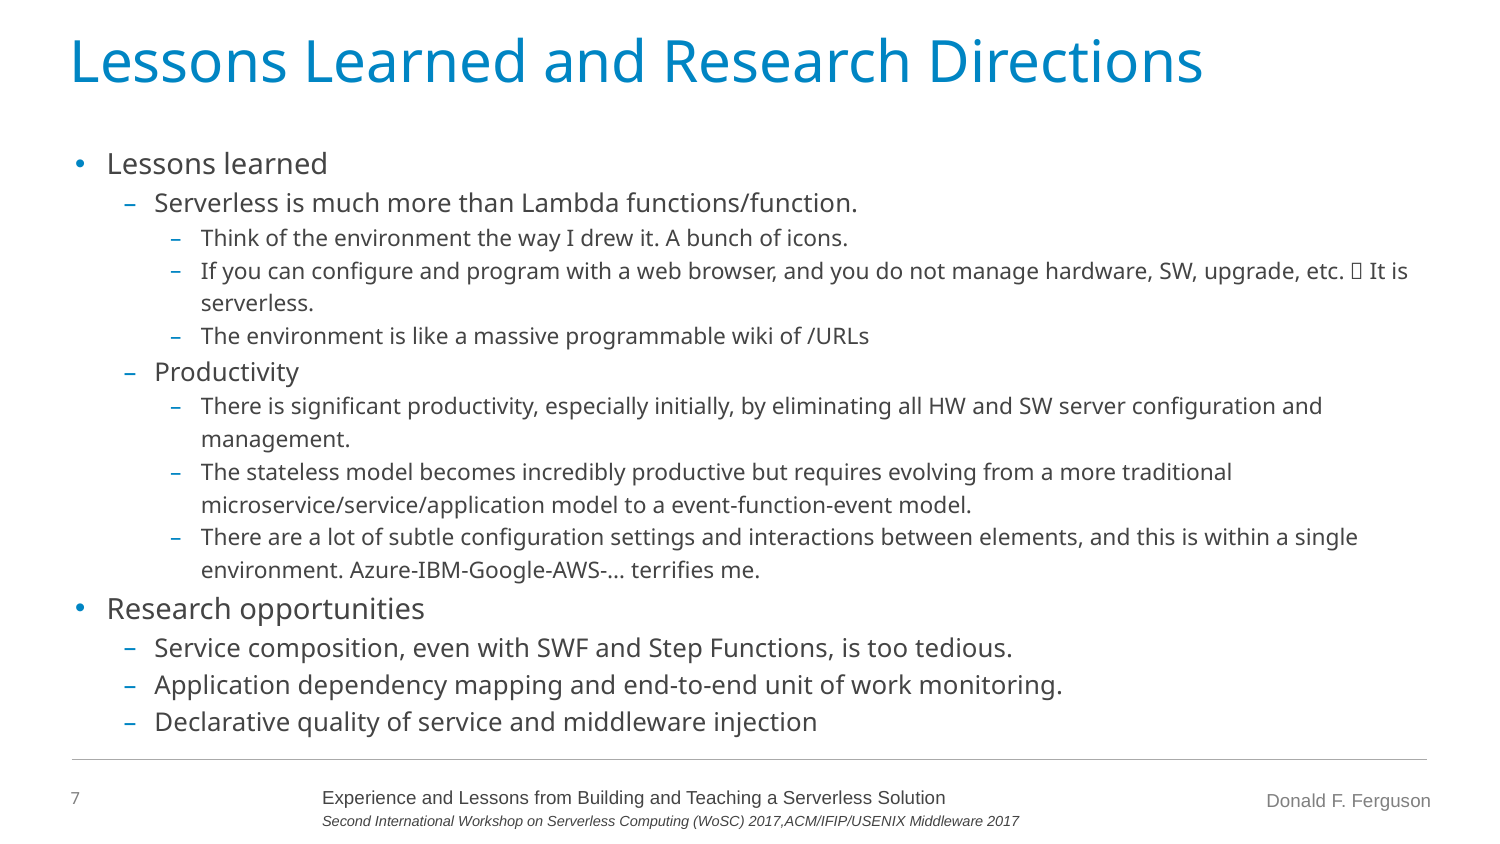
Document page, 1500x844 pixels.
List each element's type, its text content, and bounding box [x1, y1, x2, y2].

title Lessons Learned and Research Directions [69, 31, 1429, 96]
list Lessons learned Serverless is much more than Lambda functions/function. Think of the environment the way I drew it. A bunch of icons. If you can configure and program with a web browser, and you do not manage hardware, SW, upgrade, etc.  It is serverless. The environment is like a massive programmable wiki of /URLs Productivity There is significant productivity, especially initially, by eliminating all HW and SW server configuration and management. The stateless model becomes incredibly productive but requires evolving from a more traditional microservice/service/application model to a event-function-event model. There are a lot of subtle configuration settings and interactions between elements, and this is within a single environment. Azure-IBM-Google-AWS-… terrifies me. Research opportunities Service composition, even with SWF and Step Functions, is too tedious. Application dependency mapping and end-to-end unit of work monitoring. Declarative quality of service and middleware injection [74, 138, 1432, 741]
